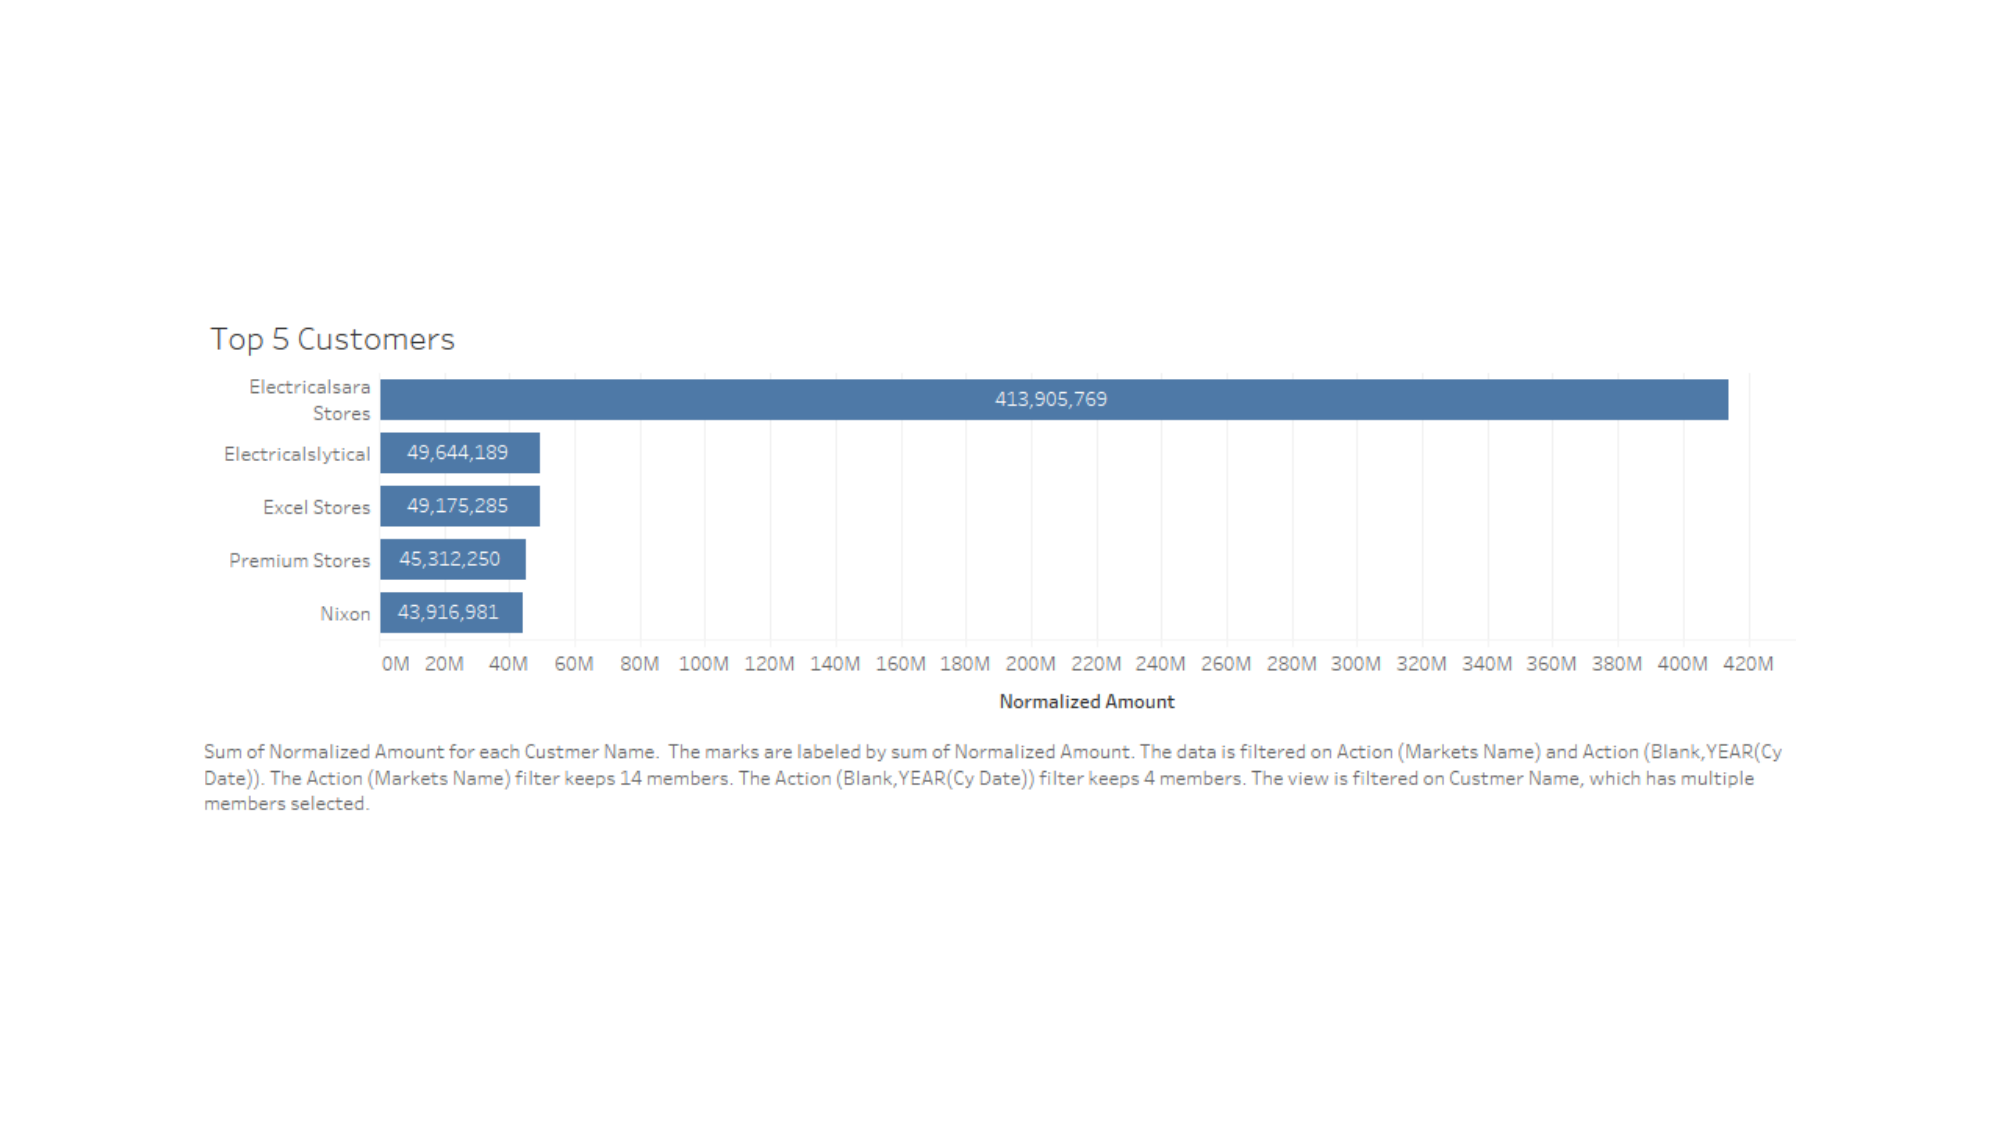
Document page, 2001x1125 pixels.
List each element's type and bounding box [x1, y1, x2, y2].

picture [204, 306, 1796, 818]
